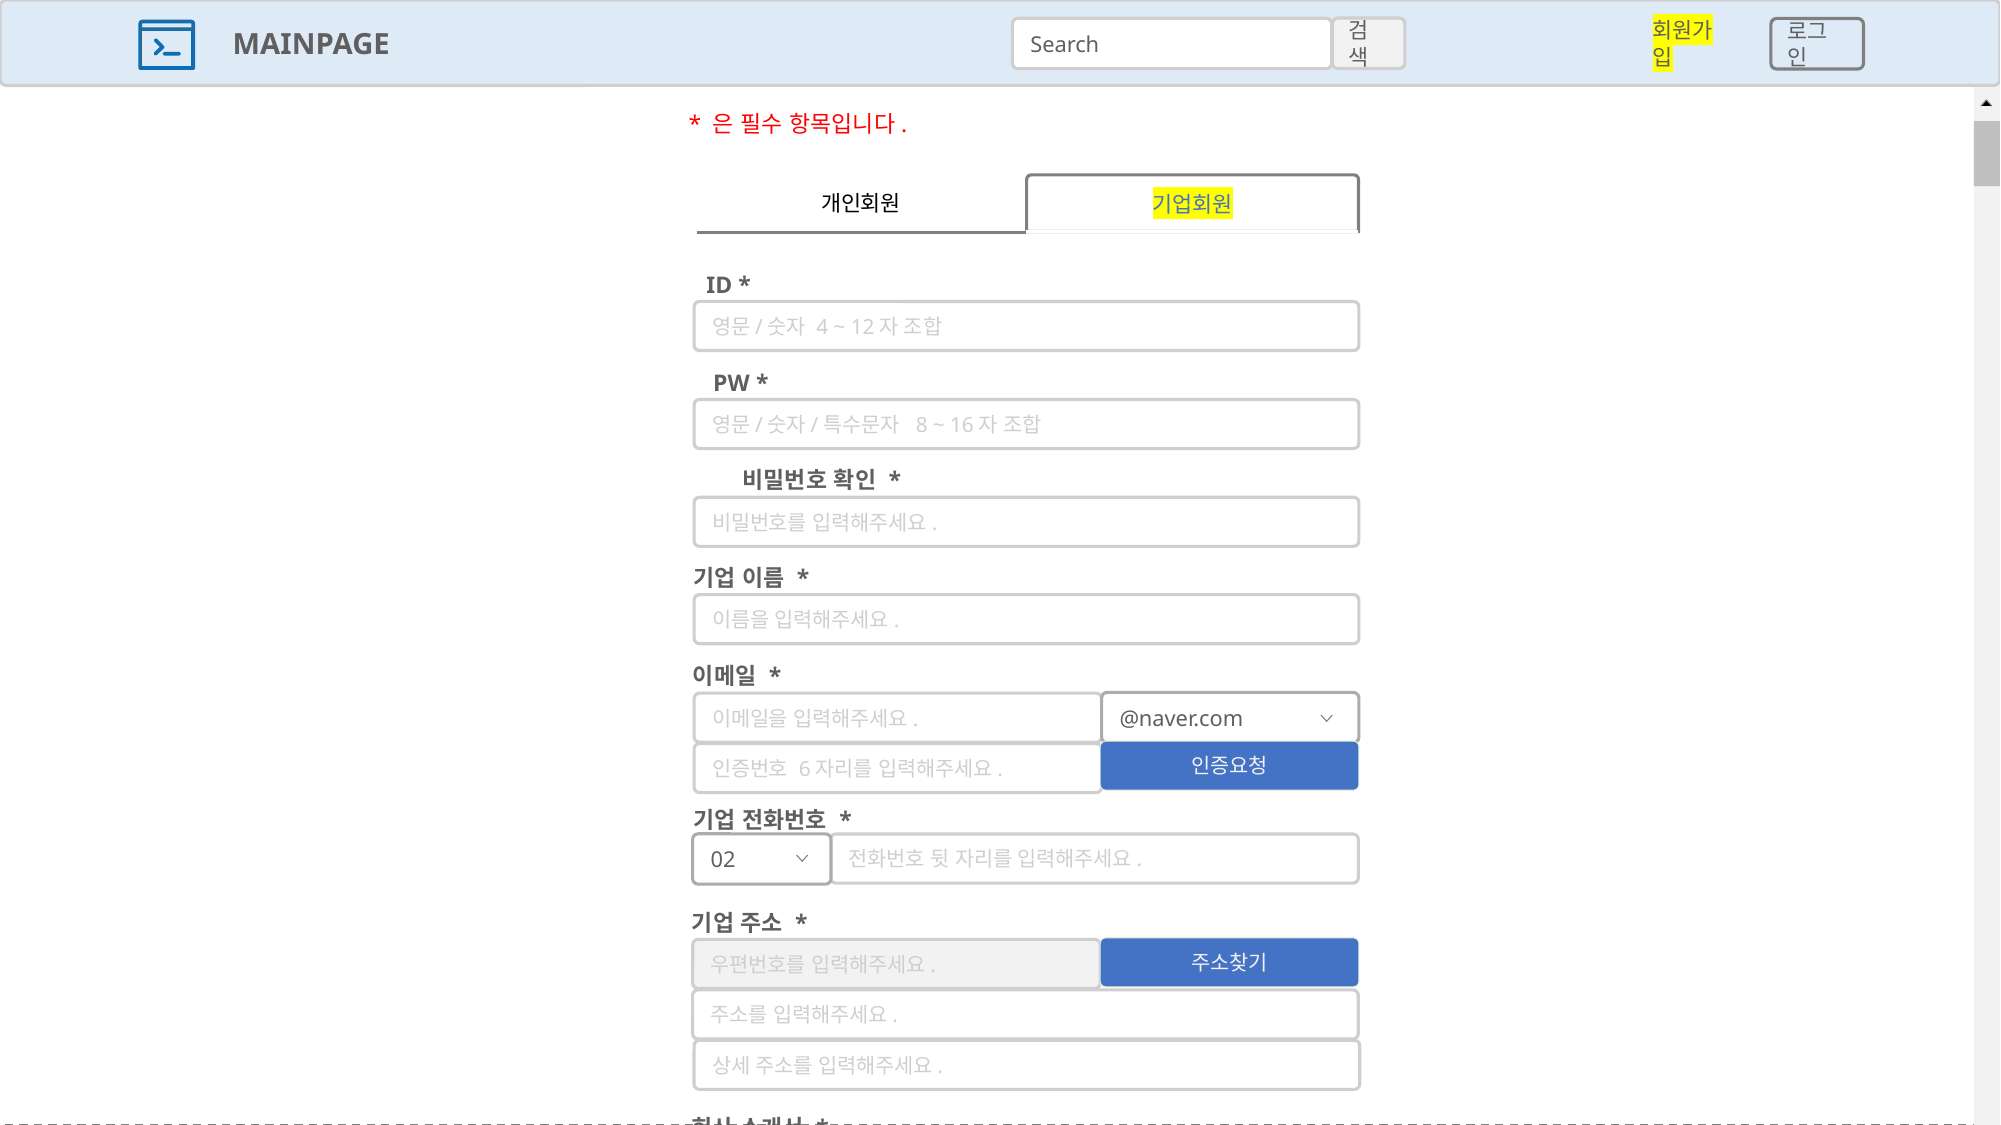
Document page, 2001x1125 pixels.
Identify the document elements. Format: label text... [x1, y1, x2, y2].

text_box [692, 833, 831, 885]
text_box [1321, 715, 1332, 722]
text_box 인증요청 [1099, 740, 1360, 792]
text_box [694, 556, 1359, 644]
text_box 상세 주소를 입력해주세요. [692, 1039, 1361, 1091]
text_box 인증번호 6자리를 입력해주세요. [693, 743, 1102, 794]
text_box 주소찾기 [1101, 936, 1360, 988]
text_box [1973, 187, 2000, 1125]
text_box [1973, 86, 2000, 120]
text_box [807, 174, 1359, 232]
text_box @naver.com [1102, 691, 1360, 742]
text_box [1973, 120, 2000, 187]
text_box * 은 필수 항목입니다. [673, 102, 923, 145]
text_box [1981, 99, 1992, 106]
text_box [0, 0, 2000, 86]
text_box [694, 459, 1359, 547]
text_box 주소를 입력해주세요. [691, 988, 1360, 1040]
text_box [694, 655, 1102, 743]
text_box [694, 263, 1359, 351]
text_box 회사 소개서 * [691, 1106, 829, 1125]
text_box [692, 901, 1101, 989]
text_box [694, 361, 1359, 449]
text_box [693, 798, 1359, 884]
